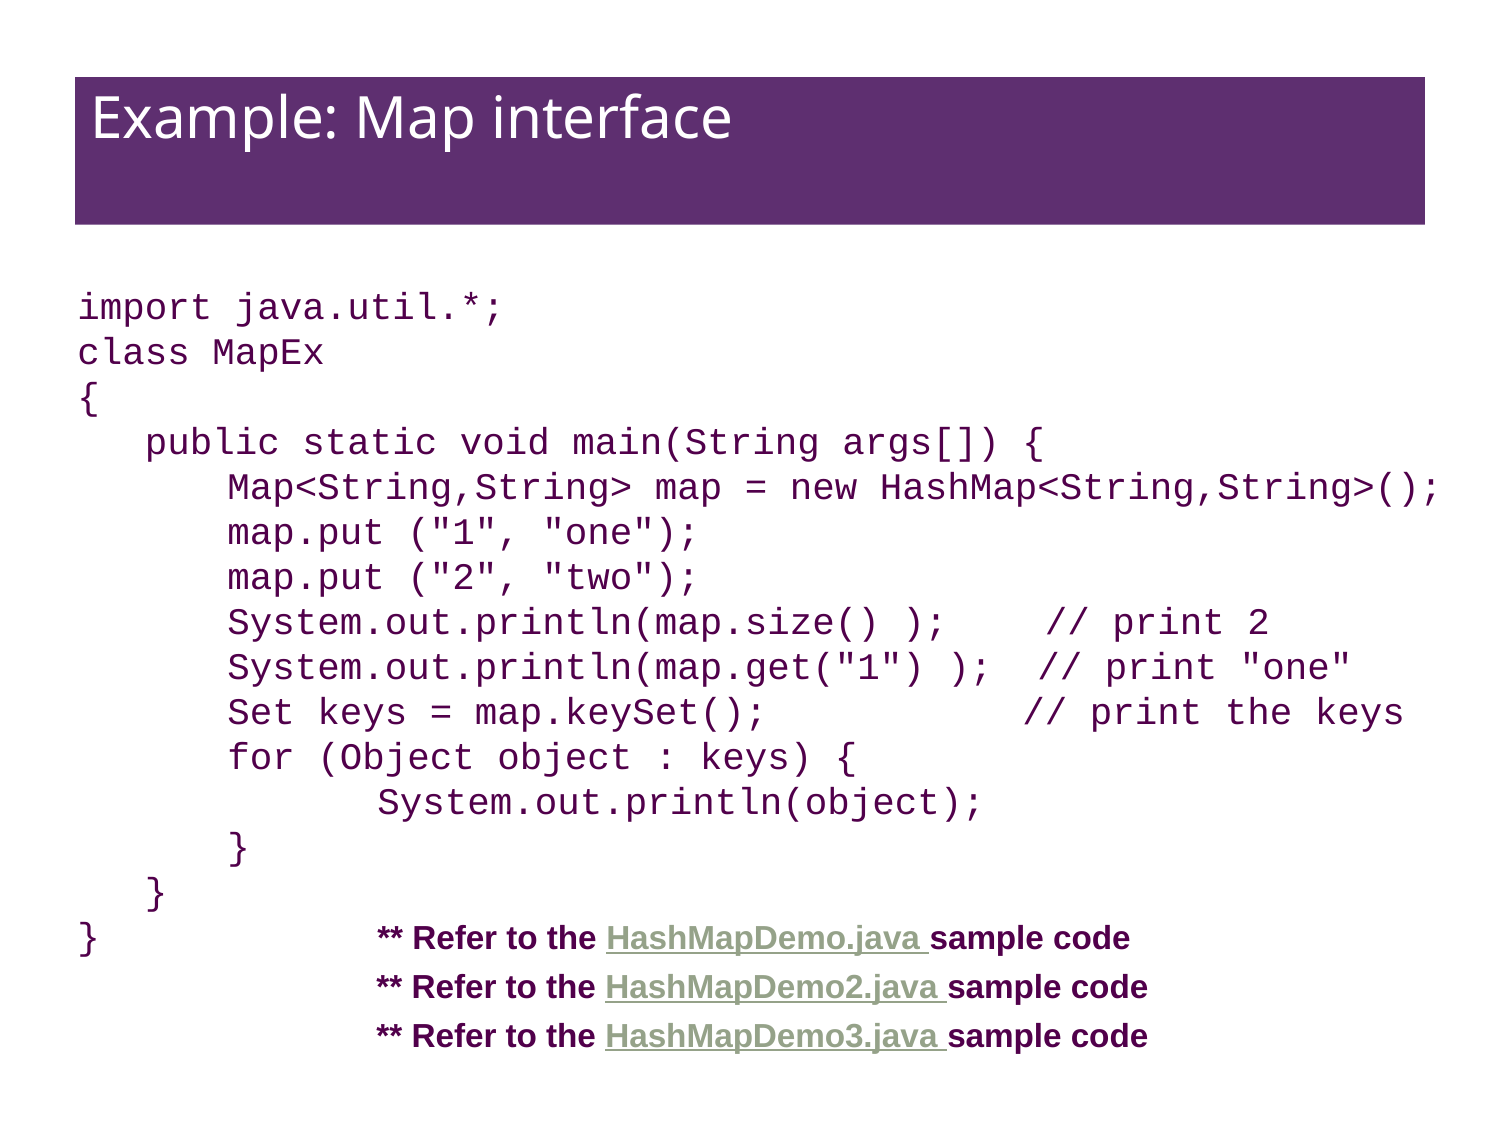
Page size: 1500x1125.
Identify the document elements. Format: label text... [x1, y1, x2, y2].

title Example: Map interface [74, 76, 1426, 225]
text_box import java.util.*; class MapEx { public static void main(String args[]) { Map<String,String> map = new HashMap<String,String>(); map.put ("1", "one"); map.put ("2", "two"); System.out.println(map.size() ); // print 2 System.out.println(map.get("1") ); // print "one" Set keys = map.keySet(); // print the keys for (Object object : keys) { System.out.println(object); } } } ** Refer to the HashMapDemo.java sample code ** Refer to the HashMapDemo2.java sample code ** Refer to the HashMapDemo3.java sample code [62, 274, 1463, 1062]
